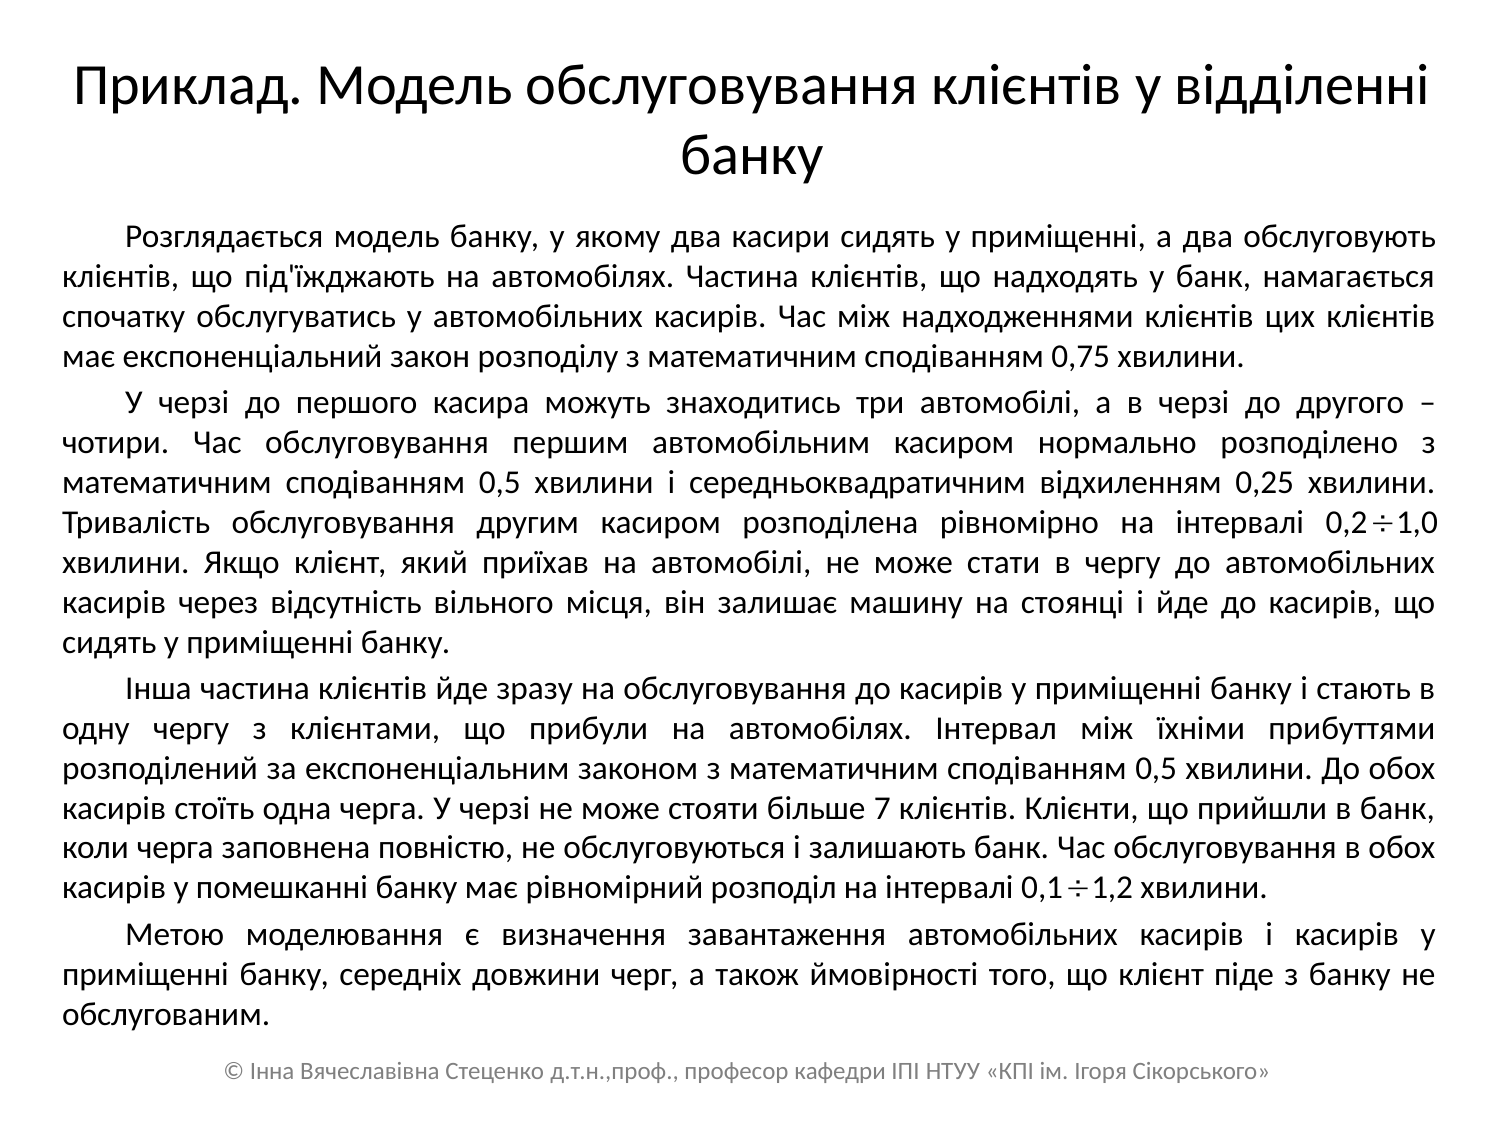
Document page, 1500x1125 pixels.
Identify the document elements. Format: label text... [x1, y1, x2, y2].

list Розглядається модель банку, у якому два касири сидять у приміщенні, а два обслуговують клієнтів, що під'їжджають на автомобілях. Частина клієнтів, що надходять у банк, намагається спочатку обслугуватись у автомобільних касирів. Час між надходженнями клієнтів цих клієнтів має експоненціальний закон розподілу з математичним сподіванням 0,75 хвилини. У черзі до першого касира можуть знаходитись три автомобілі, а в черзі до другого – чотири. Час обслуговування першим автомобільним касиром нормально розподілено з математичним сподіванням 0,5 хвилини і середньоквадратичним відхиленням 0,25 хвилини. Тривалість обслуговування другим касиром розподілена рівномірно на інтервалі 0,21,0 хвилини. Якщо клієнт, який приїхав на автомобілі, не може стати в чергу до автомобільних касирів через відсутність вільного місця, він залишає машину на стоянці і йде до касирів, що сидять у приміщенні банку. Інша частина клієнтів йде зразу на обслуговування до касирів у приміщенні банку і стають в одну чергу з клієнтами, що прибули на автомобілях. Інтервал між їхніми прибуттями розподілений за експоненціальним законом з математичним сподіванням 0,5 хвилини. До обох касирів стоїть одна черга. У черзі не може стояти більше 7 клієнтів. Клієнти, що прийшли в банк, коли черга заповнена повністю, не обслуговуються і залишають банк. Час обслуговування в обох касирів у помешканні банку має рівномірний розподіл на інтервалі 0,11,2 хвилини. Метою моделювання є визначення завантаження автомобільних касирів і касирів у приміщенні банку, середніх довжини черг, а також ймовірності того, що клієнт піде з банку не обслугованим. [47, 207, 1453, 1070]
title Приклад. Модель обслуговування клієнтів у відділенні банку [49, 22, 1455, 210]
text_box © Інна Вячеславівна Стеценко д.т.н.,проф., професор кафедри ІПІ НТУУ «КПІ ім. Ігоря Сікорського» [74, 1046, 1425, 1092]
